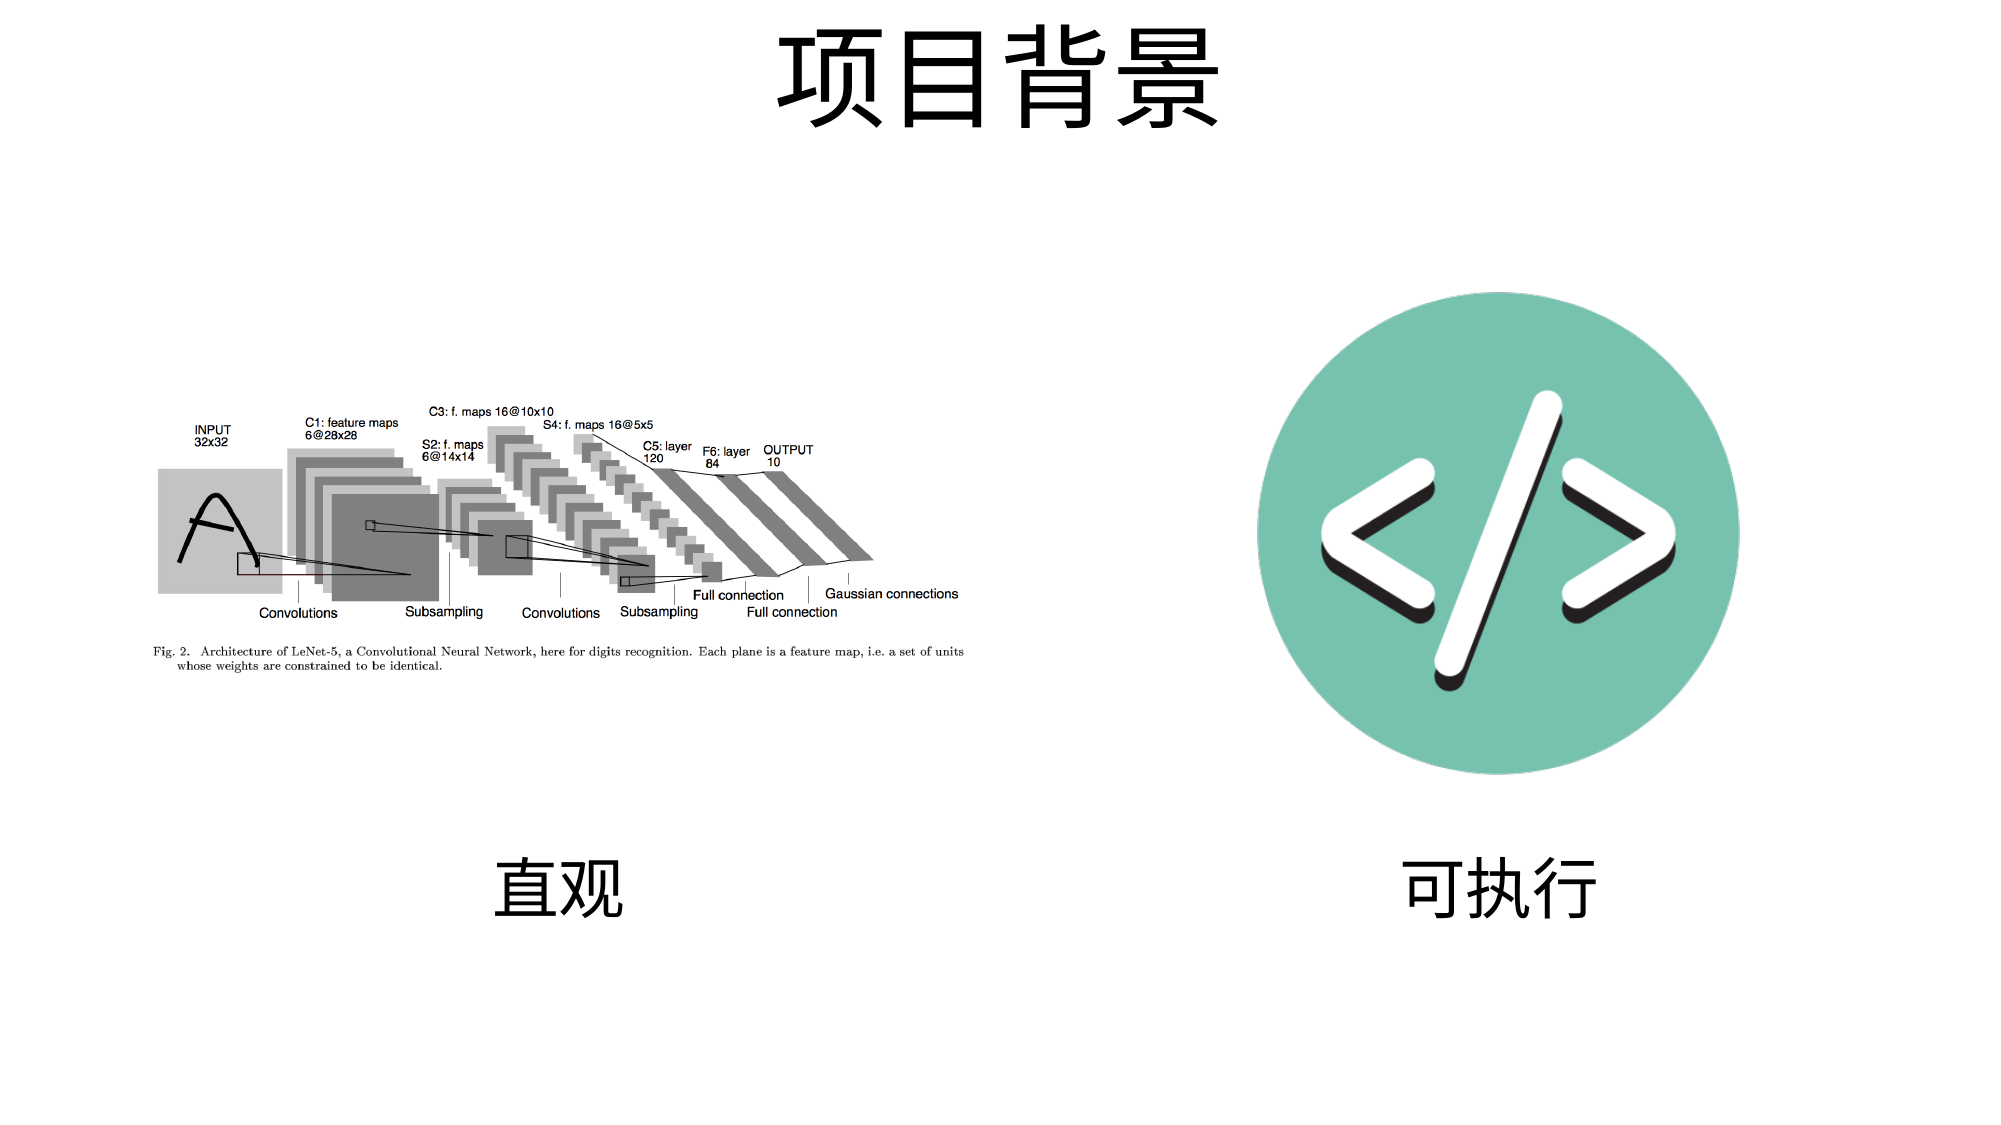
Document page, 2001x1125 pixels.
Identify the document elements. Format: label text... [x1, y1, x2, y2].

picture [139, 385, 979, 682]
picture [1223, 258, 1775, 810]
text_box 项目背景 [760, 0, 1240, 150]
text_box 可执行 [1384, 839, 1615, 934]
text_box 直观 [477, 839, 641, 934]
